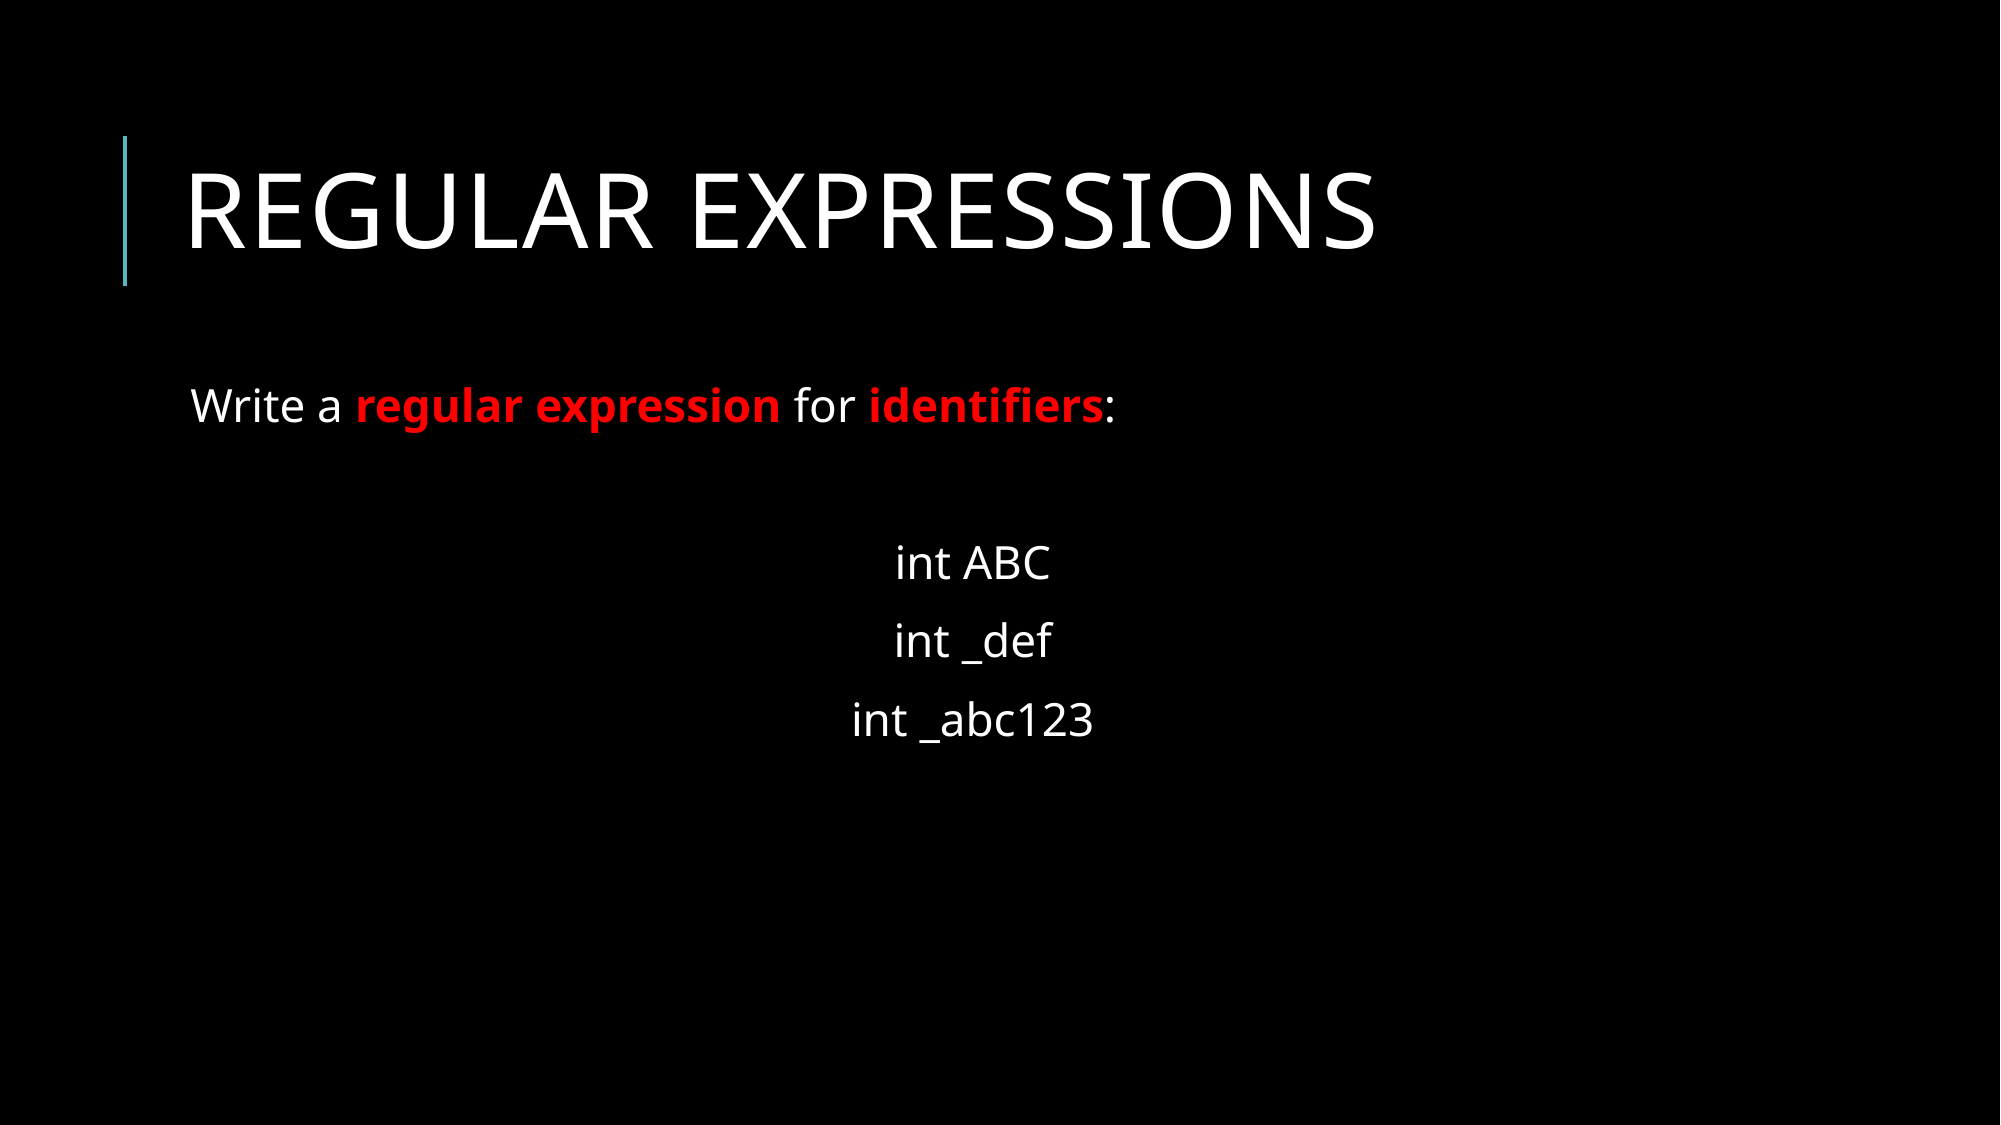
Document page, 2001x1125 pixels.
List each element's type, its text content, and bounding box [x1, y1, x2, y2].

list Write a regular expression for identifiers: int ABC int _def int _abc123 [168, 375, 1763, 1035]
title Regular Expressions [168, 96, 1763, 342]
